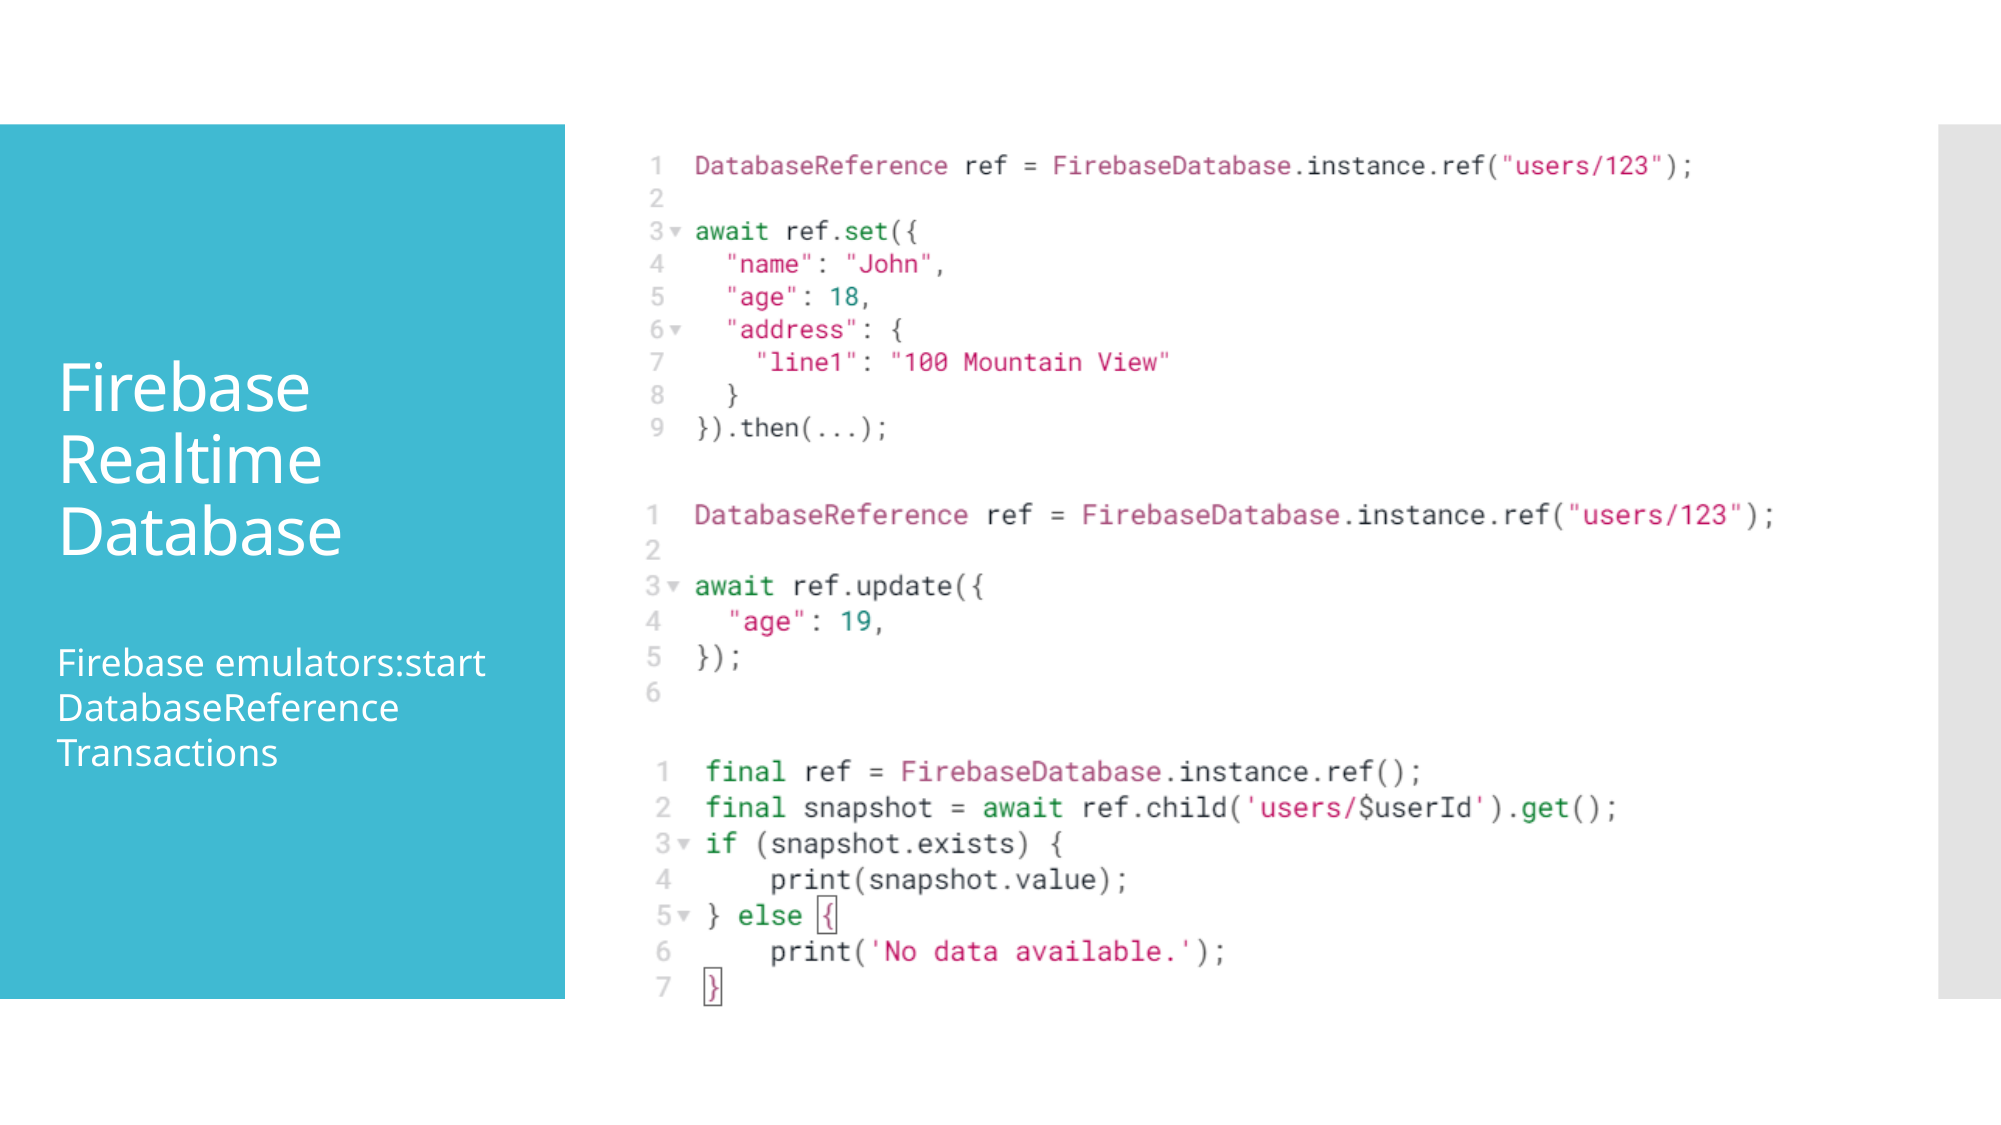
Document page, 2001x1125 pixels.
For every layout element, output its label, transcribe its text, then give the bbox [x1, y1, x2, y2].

picture [636, 146, 1736, 448]
text_box Firebase emulators:start DatabaseReference Transactions [41, 631, 533, 782]
picture [636, 747, 1689, 1008]
title Firebase Realtime Database [41, 187, 507, 578]
picture [624, 489, 1828, 708]
